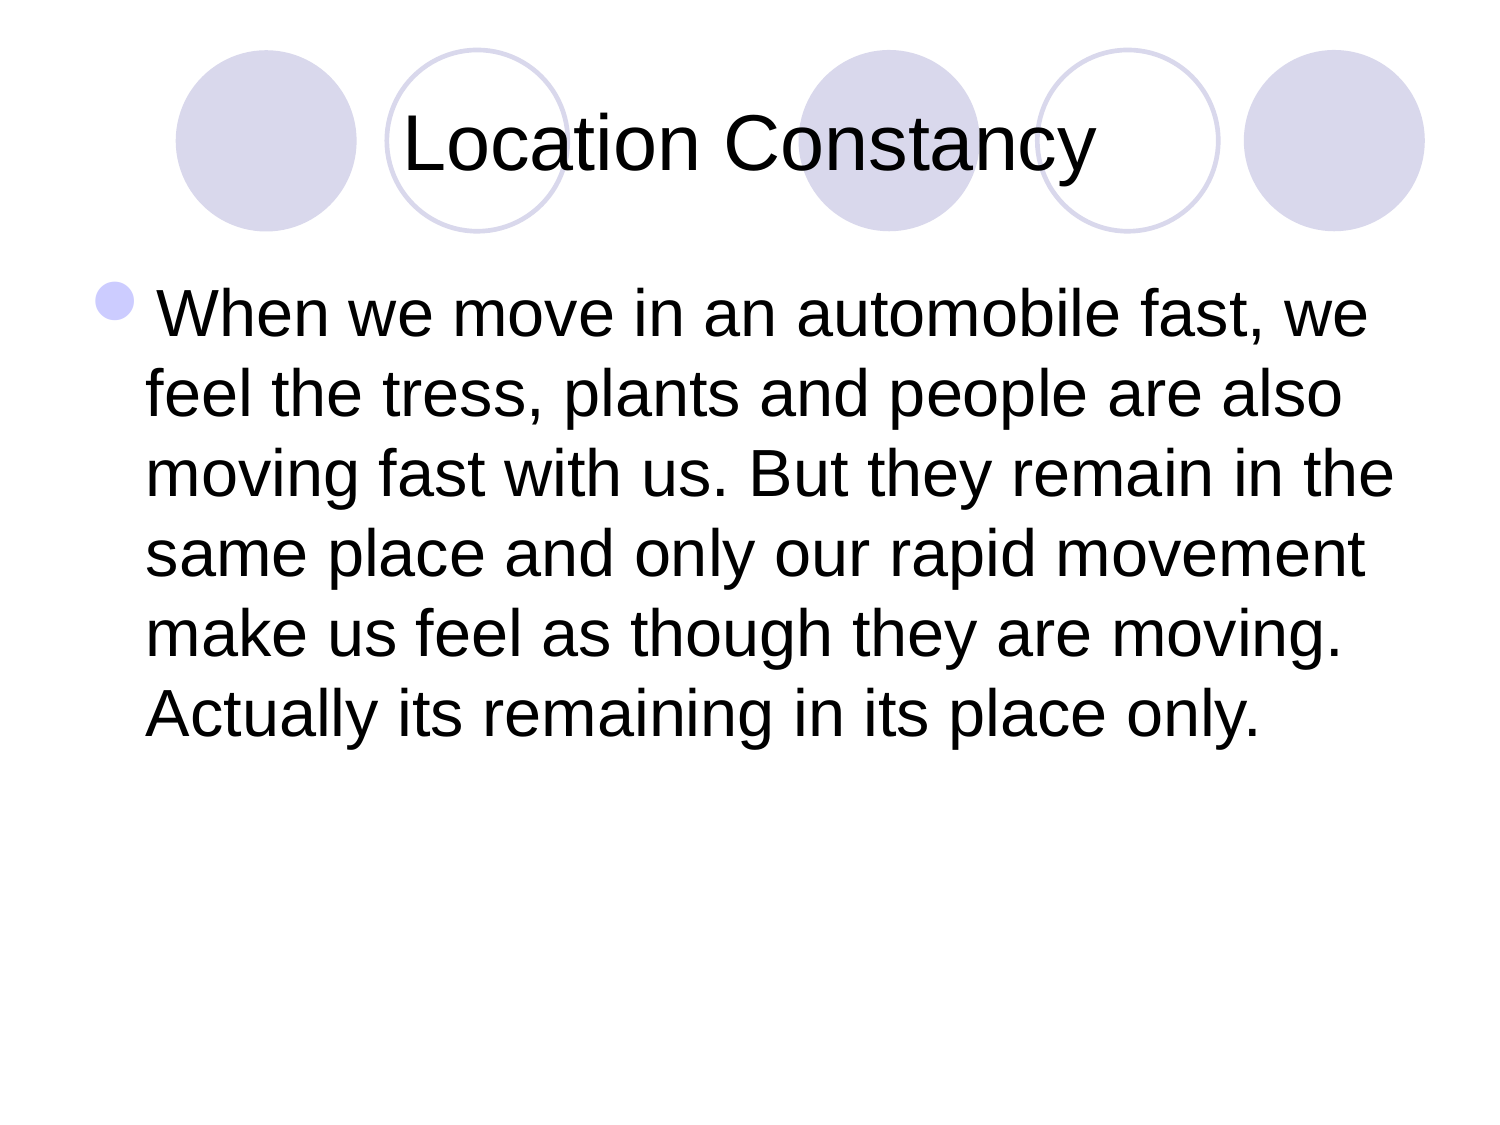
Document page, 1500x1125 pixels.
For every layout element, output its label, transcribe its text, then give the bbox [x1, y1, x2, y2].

text_box When we move in an automobile fast, we feel the tress, plants and people are also moving fast with us. But they remain in the same place and only our rapid movement make us feel as though they are moving. Actually its remaining in its place only. [74, 262, 1425, 1006]
text_box Location Constancy [74, 45, 1425, 233]
